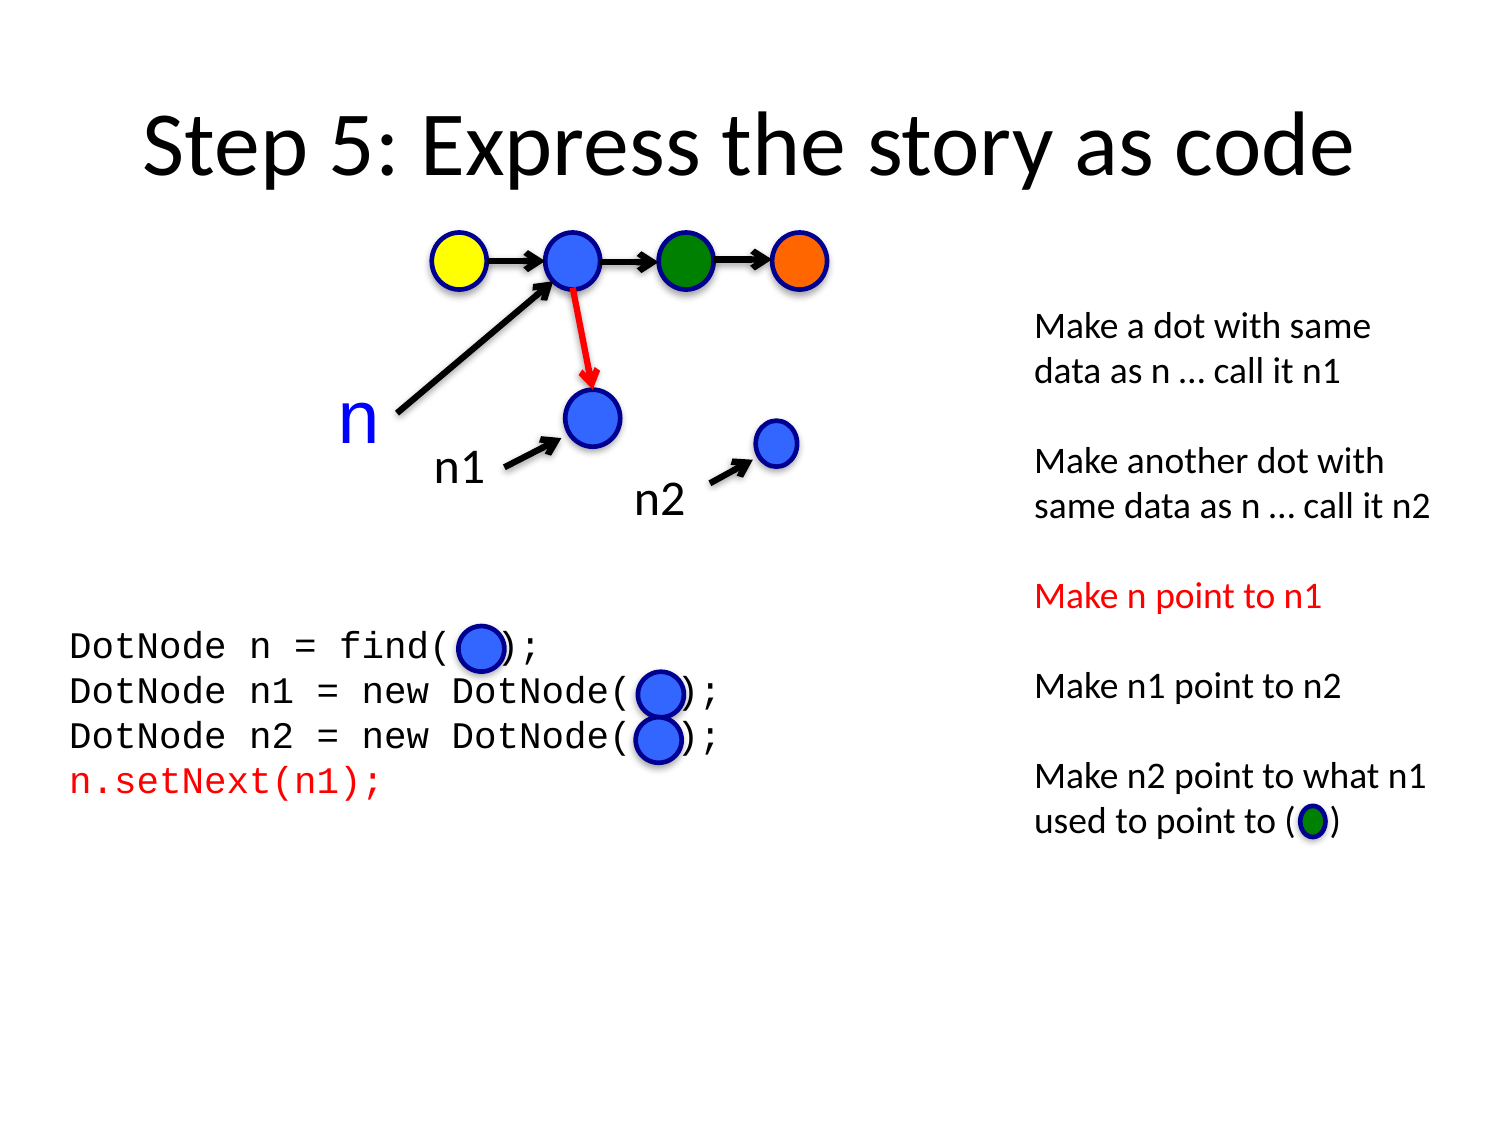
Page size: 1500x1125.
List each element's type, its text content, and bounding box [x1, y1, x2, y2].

title Step 5: Express the story as code [75, 45, 1425, 233]
text_box [1299, 805, 1327, 838]
text_box [637, 670, 685, 717]
text_box [634, 716, 683, 764]
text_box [321, 232, 828, 474]
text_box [709, 459, 754, 484]
text_box Make a dot with same data as n … call it n1 Make another dot with same data as n … call it n2 Make n point to n1 Make n1 point to n2 Make n2 point to what n1 used to point to ( ) [1019, 293, 1459, 849]
text_box DotNode n = find( ); DotNode n1 = new DotNode( ); DotNode n2 = new DotNode( ); n.setNext(n1); [54, 613, 782, 809]
text_box n2 [619, 481, 701, 533]
text_box [457, 625, 506, 673]
